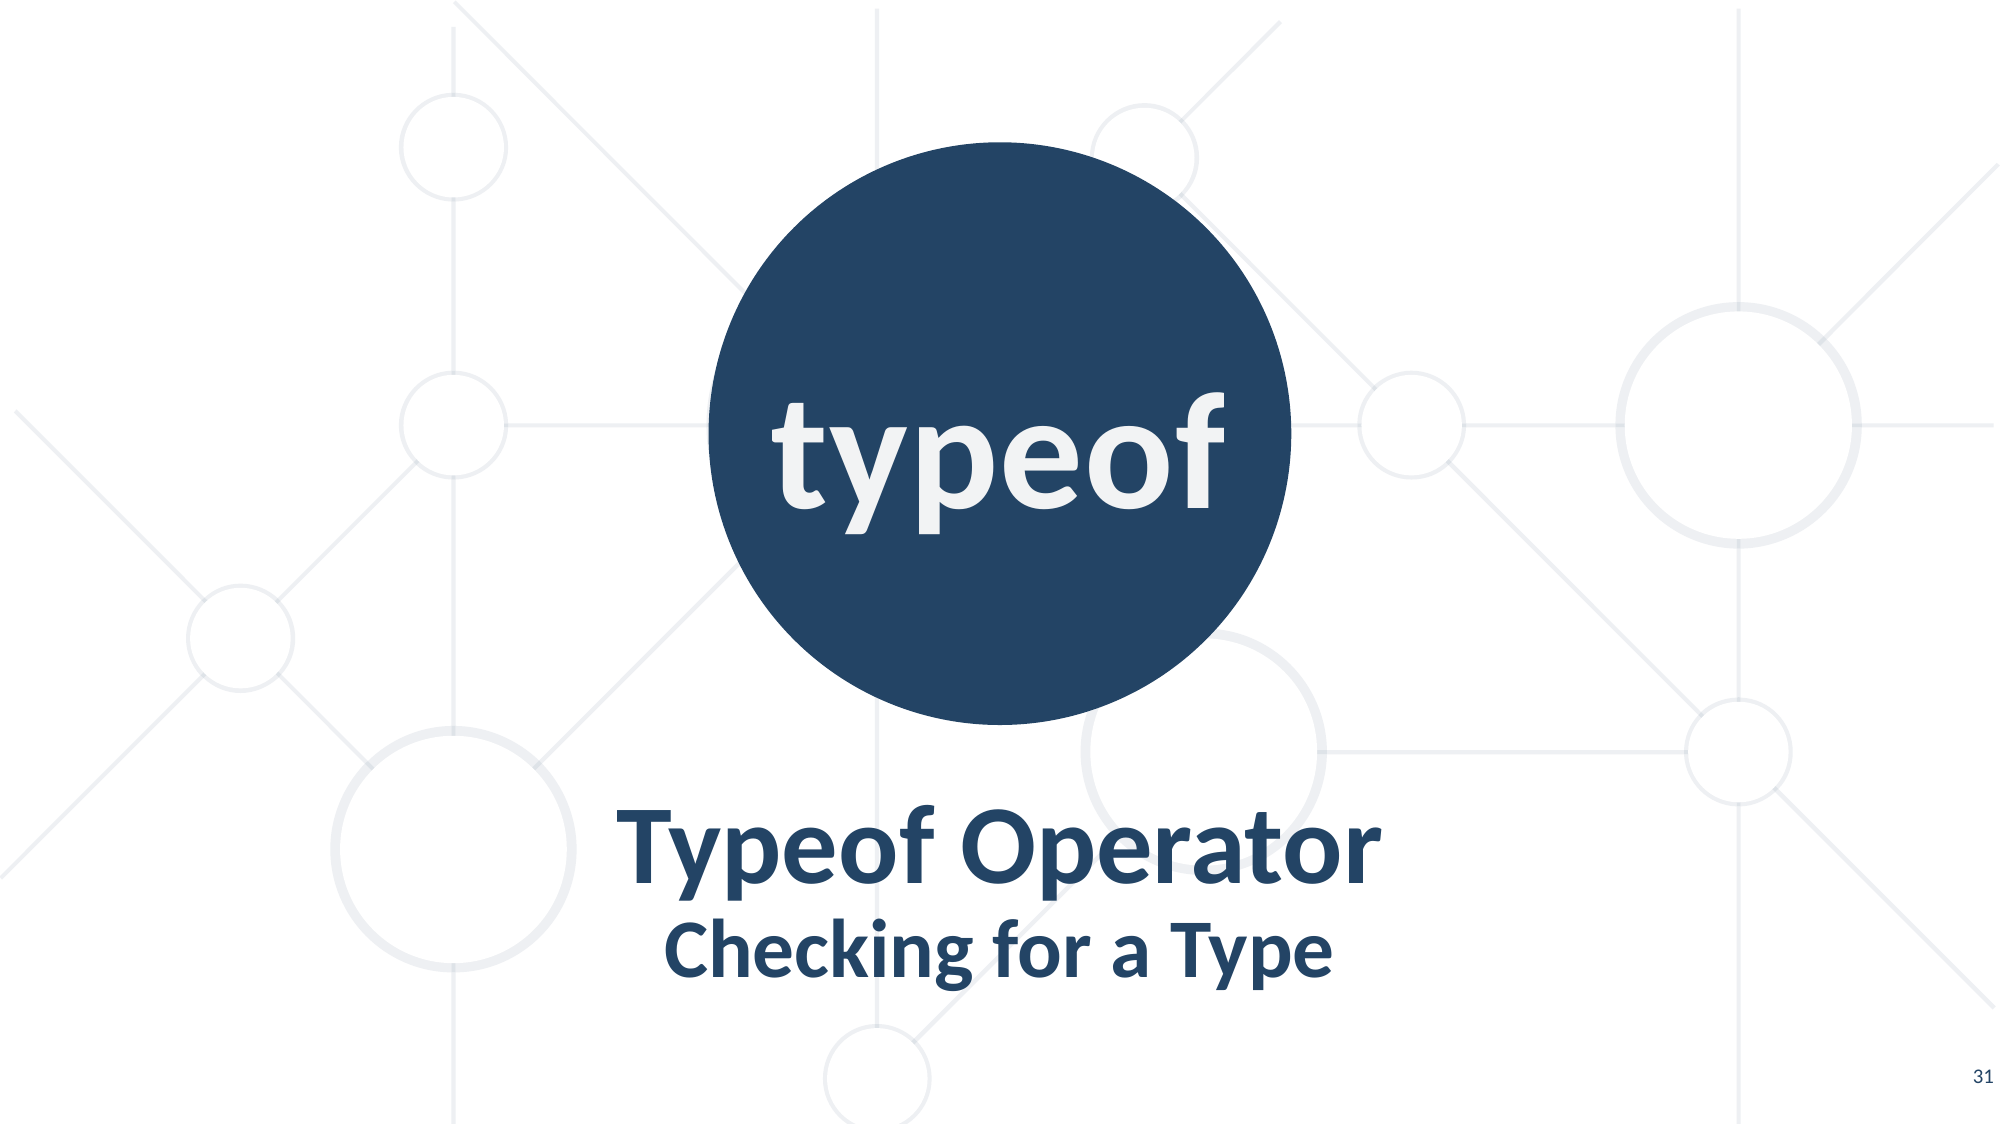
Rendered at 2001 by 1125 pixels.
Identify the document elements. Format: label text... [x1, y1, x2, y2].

list Typeof Operator [100, 771, 1900, 898]
list Checking for a Type [100, 900, 1900, 983]
text_box typeof [652, 333, 1348, 549]
slide_number 31 [1929, 1049, 2000, 1100]
